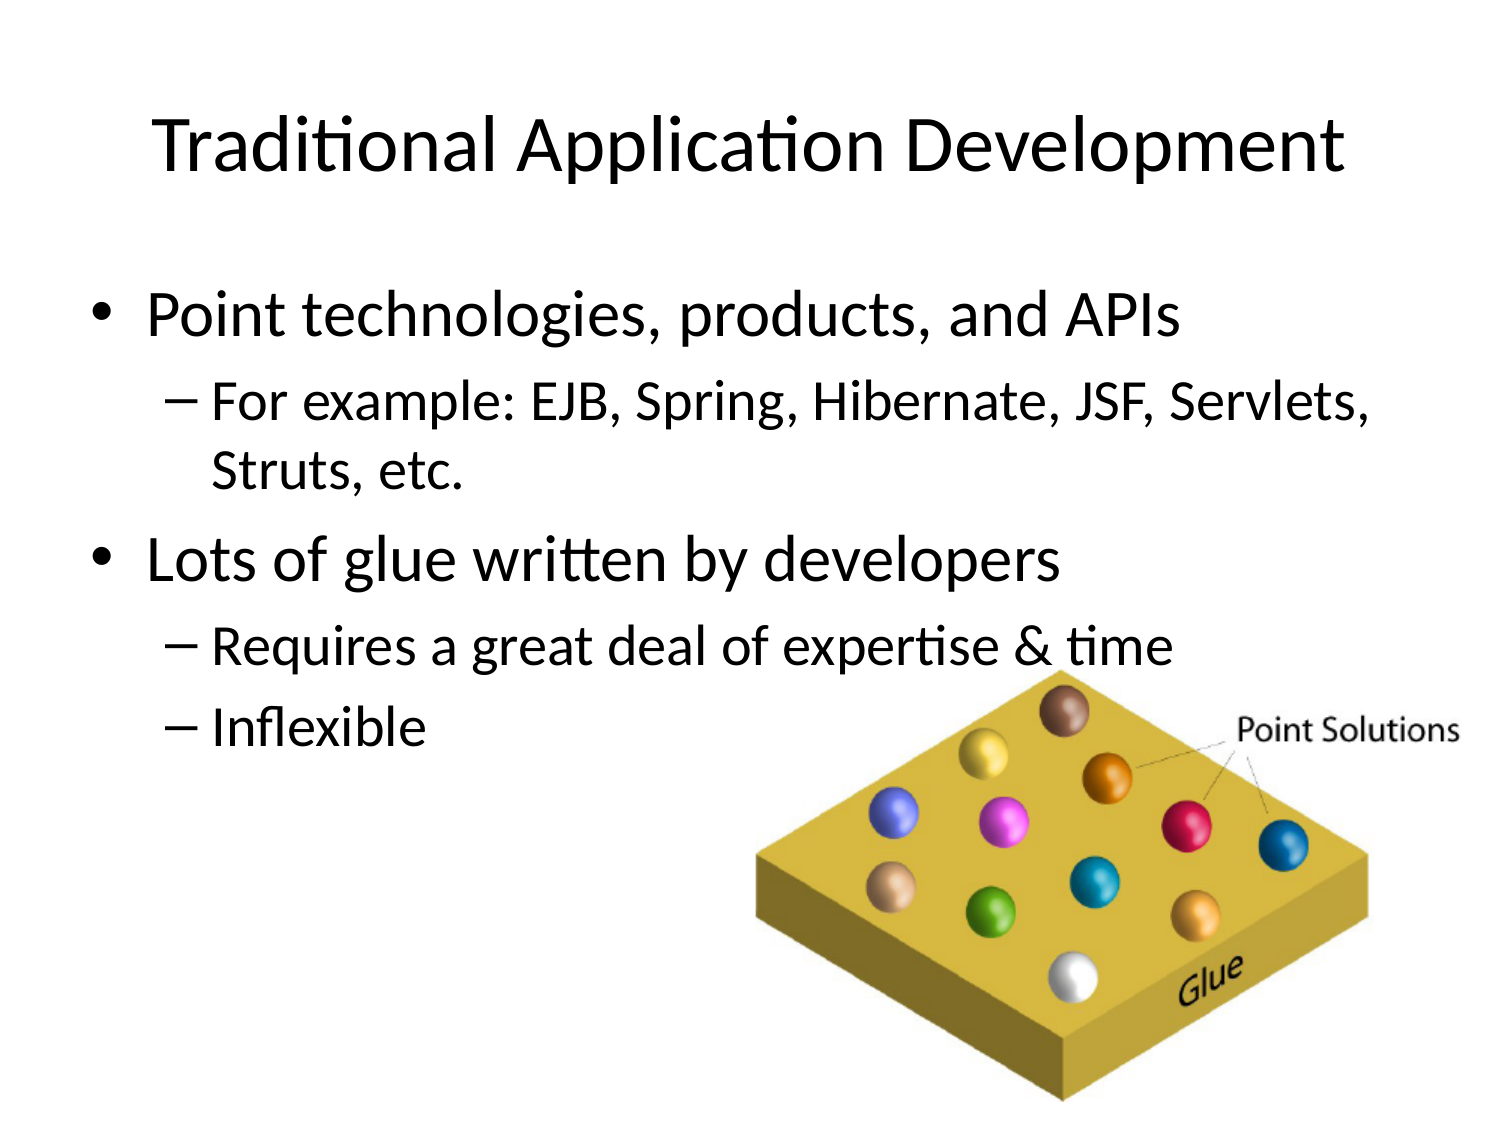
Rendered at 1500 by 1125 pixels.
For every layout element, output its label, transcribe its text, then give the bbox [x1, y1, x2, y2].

picture [737, 668, 1465, 1112]
list Point technologies, products, and APIs For example: EJB, Spring, Hibernate, JSF, Servlets, Struts, etc. Lots of glue written by developers Requires a great deal of expertise & time Inflexible [75, 262, 1425, 1005]
title Traditional Application Development [75, 45, 1425, 233]
